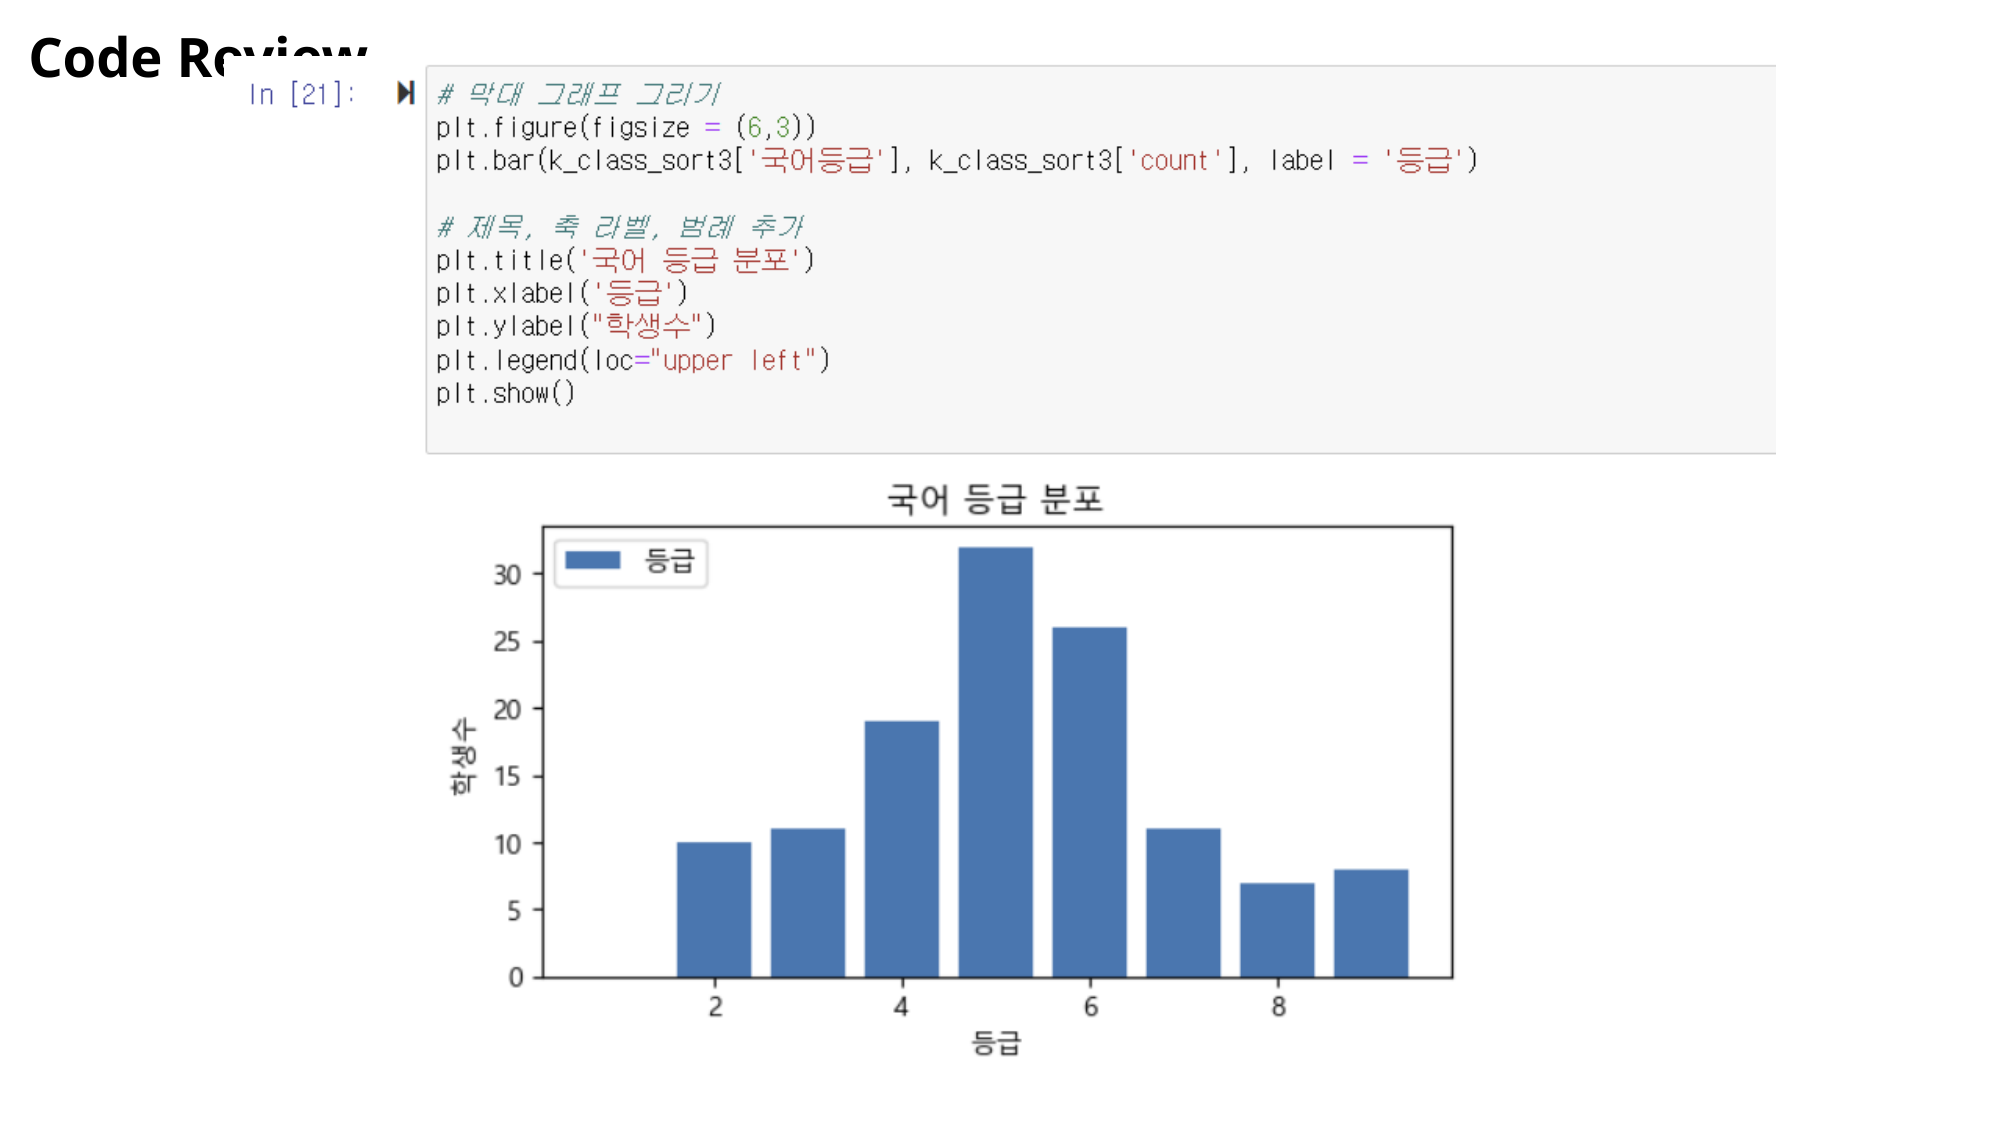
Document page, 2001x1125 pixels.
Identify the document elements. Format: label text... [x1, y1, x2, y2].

picture [224, 56, 1776, 1069]
title Code Review [13, 0, 407, 120]
